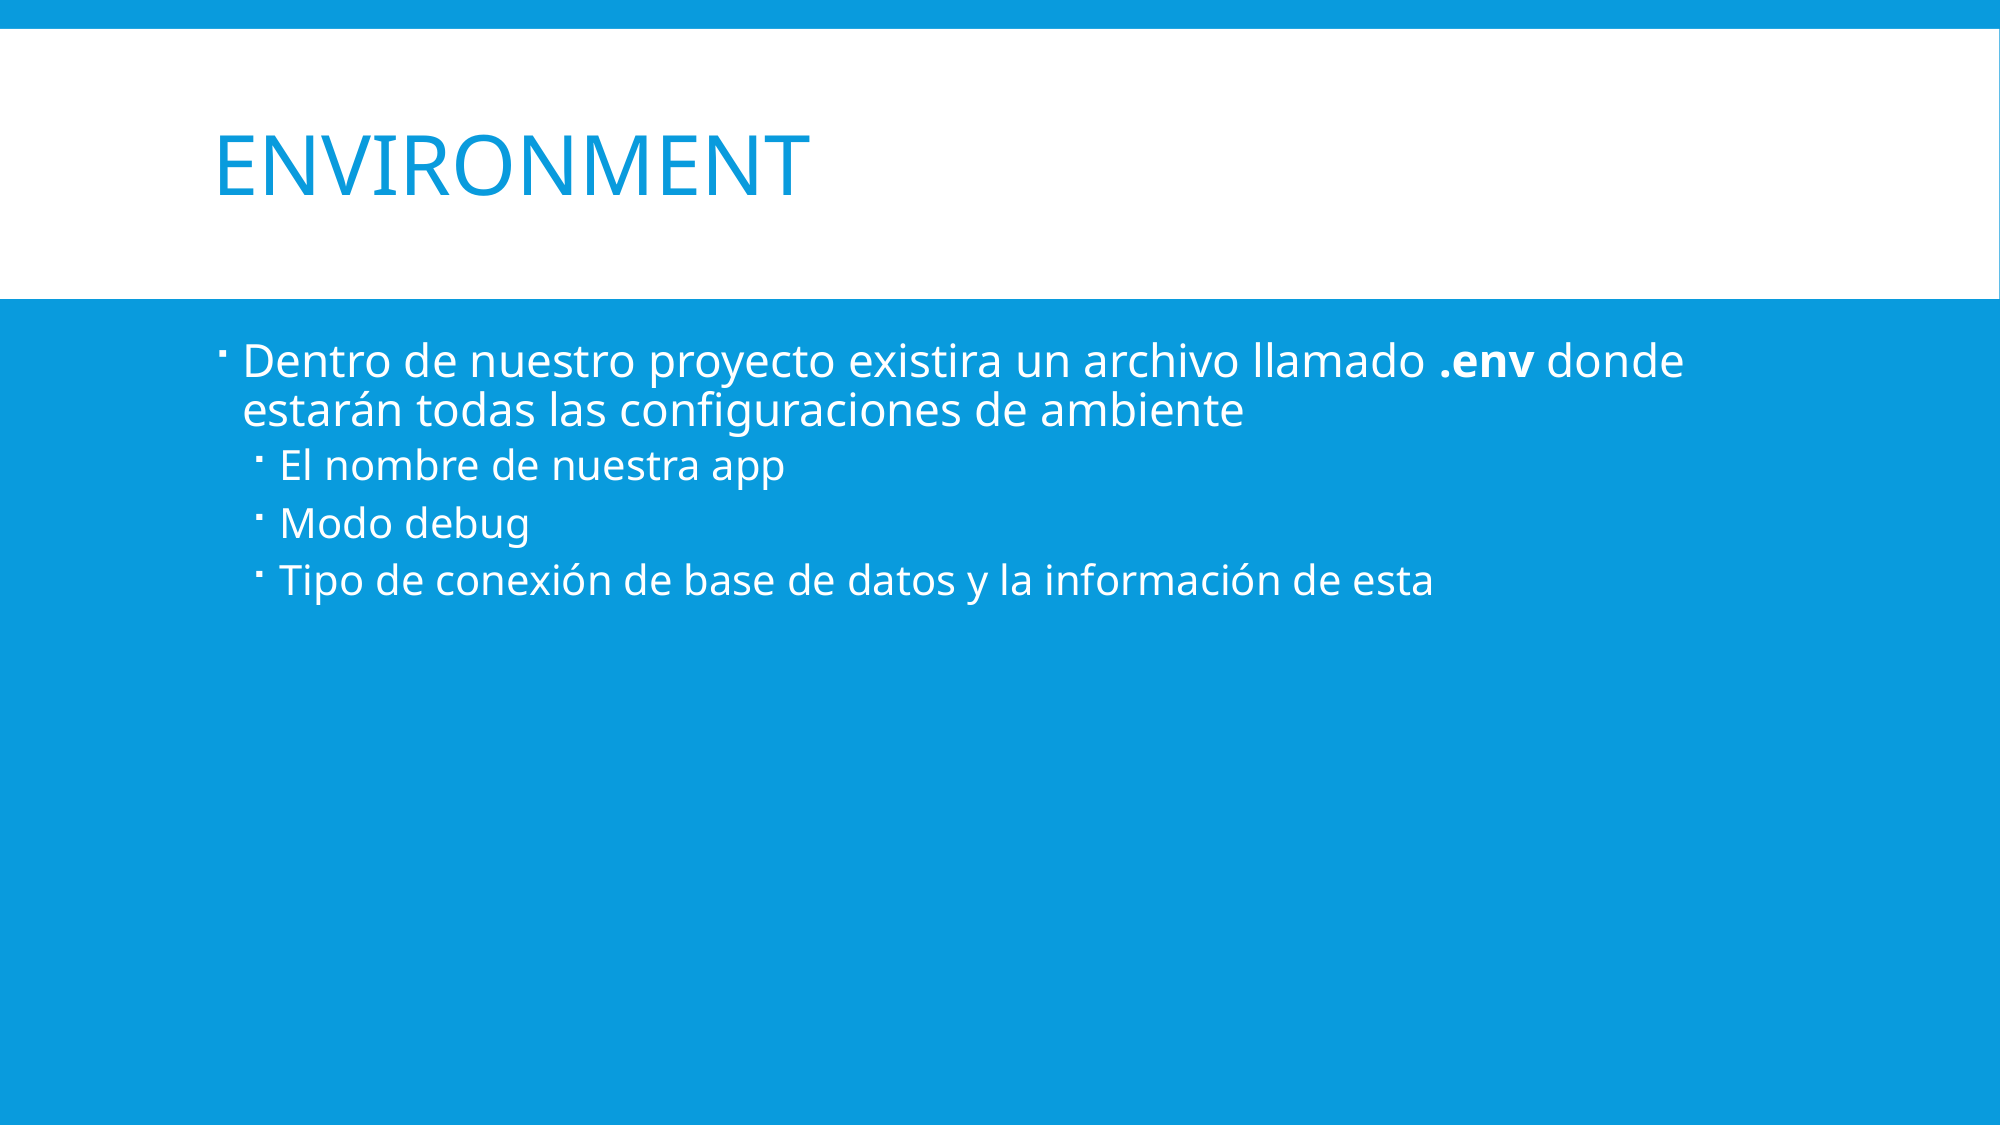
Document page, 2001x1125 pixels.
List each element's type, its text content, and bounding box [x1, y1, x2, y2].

title Environment [197, 46, 1803, 295]
list Dentro de nuestro proyecto existira un archivo llamado .env donde estarán todas las configuraciones de ambiente El nombre de nuestra app Modo debug Tipo de conexión de base de datos y la información de esta [197, 329, 1803, 1020]
